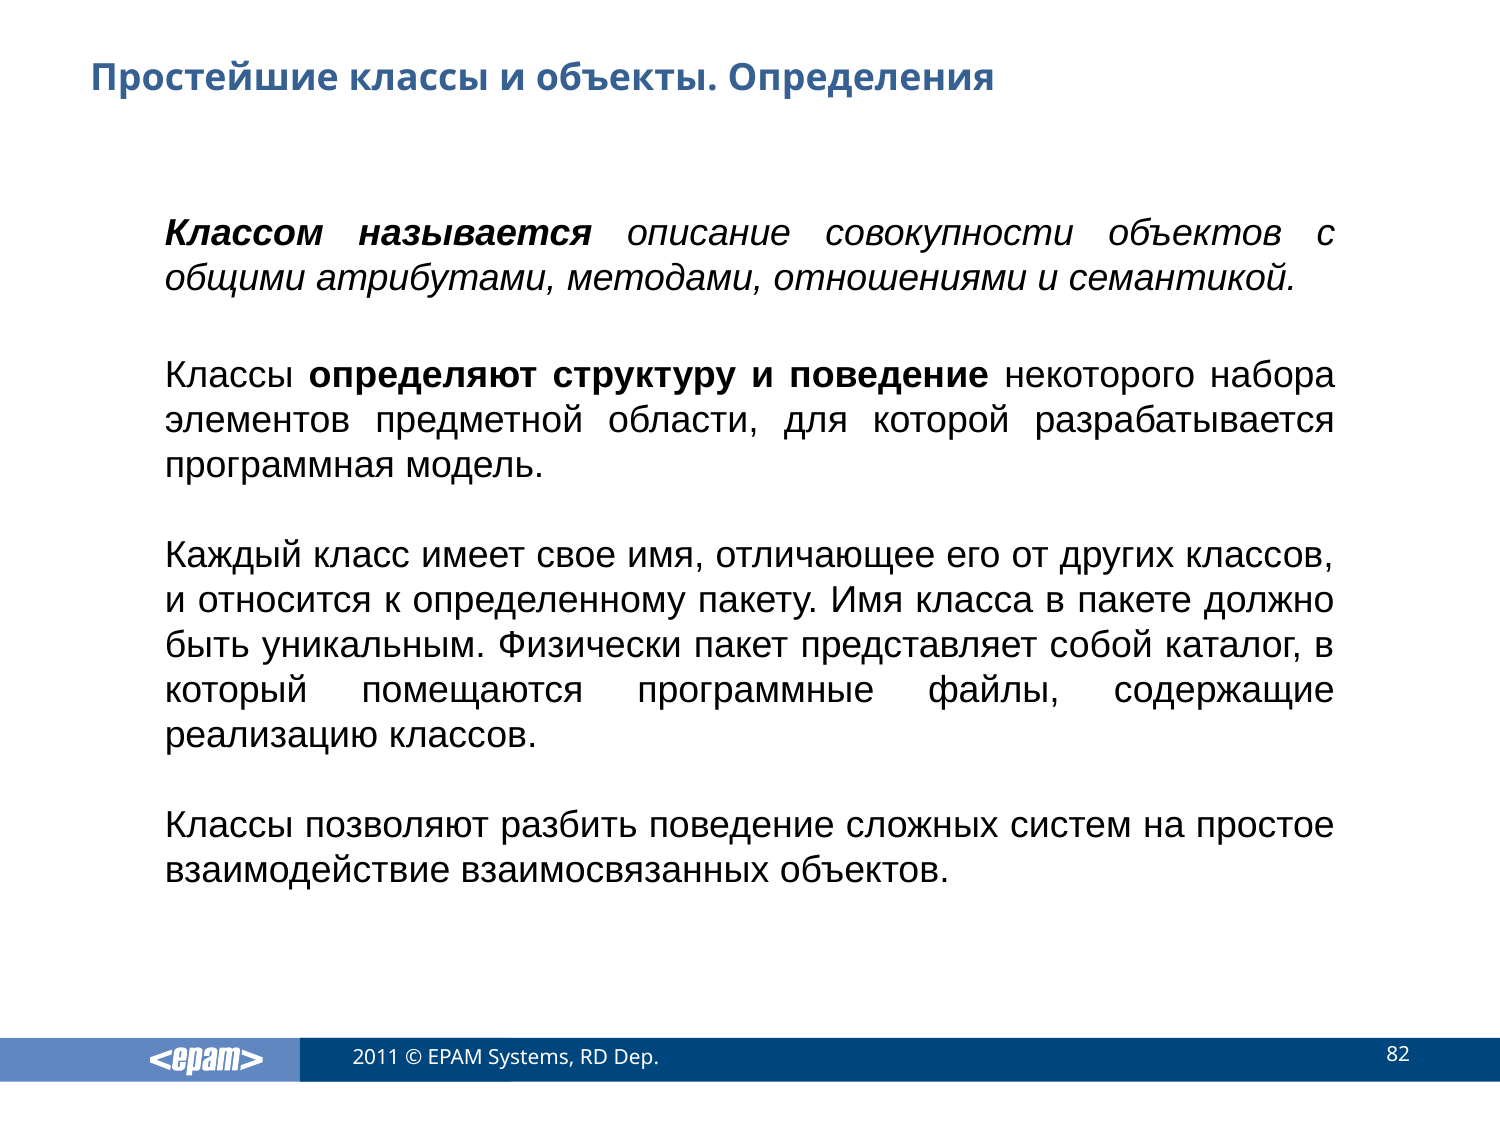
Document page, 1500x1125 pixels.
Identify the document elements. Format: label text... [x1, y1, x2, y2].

list Классом называется описание совокупности объектов с общими атрибутами, методами, отношениями и семантикой. Классы определяют структуру и поведение некоторого набора элементов предметной области, для которой разрабатывается программная модель. Каждый класс имеет свое имя, отличающее его от других классов, и относится к определенному пакету. Имя класса в пакете должно быть уникальным. Физически пакет представляет собой каталог, в который помещаются программные файлы, содержащие реализацию классов. Классы позволяют разбить поведение сложных систем на простое взаимодействие взаимосвязанных объектов. [150, 200, 1350, 988]
slide_number 82 [1262, 1025, 1425, 1085]
footer 2011 © EPAM Systems, RD Dep. [337, 1028, 738, 1088]
title Простейшие классы и объекты. Определения [75, 45, 1425, 163]
